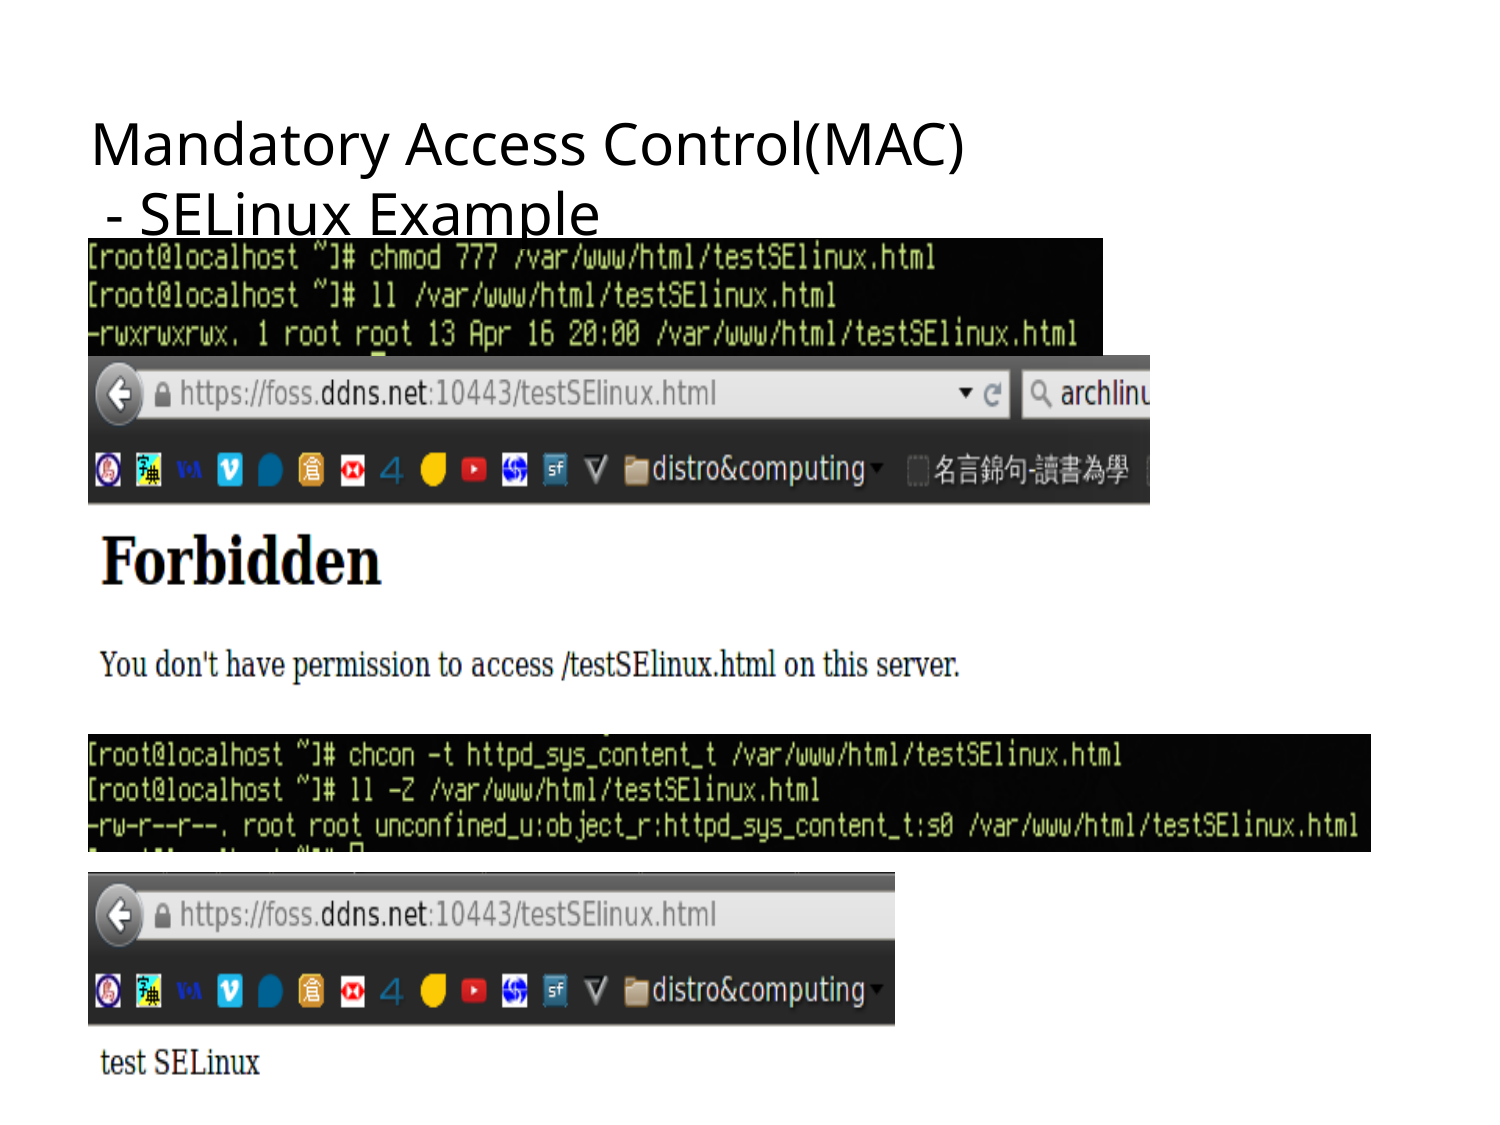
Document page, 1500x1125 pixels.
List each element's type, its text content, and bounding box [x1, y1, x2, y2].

picture [87, 734, 1371, 852]
picture [88, 872, 895, 1125]
picture [88, 238, 1150, 725]
title Mandatory Access Control(MAC) - SELinux Example [75, 74, 1425, 263]
